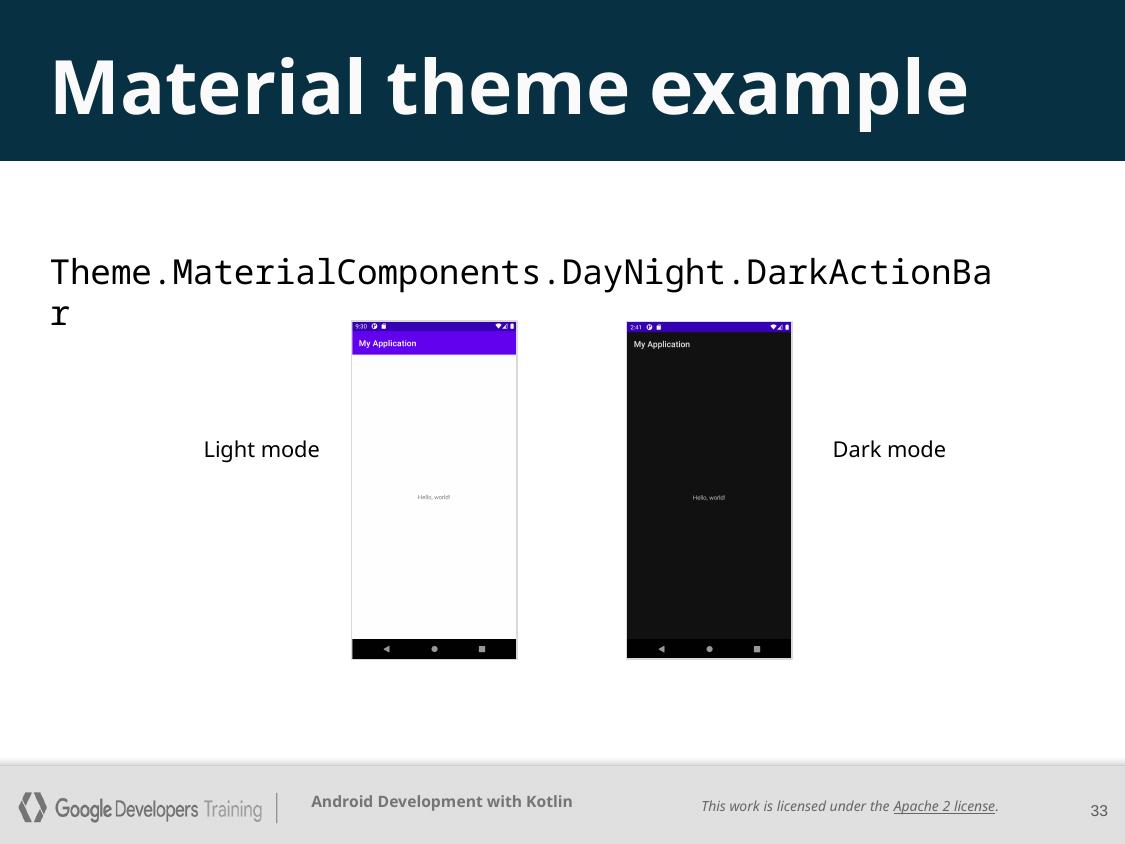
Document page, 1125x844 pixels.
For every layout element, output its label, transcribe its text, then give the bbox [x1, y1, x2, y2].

title Material theme example [38, 28, 1087, 122]
text_box Light mode [192, 438, 347, 460]
picture [0, 161, 1125, 844]
slide_number 33 [1051, 777, 1120, 842]
text_box Dark mode [821, 438, 1004, 460]
text_box Theme.MaterialComponents.DayNight.DarkActionBar [38, 238, 1008, 295]
